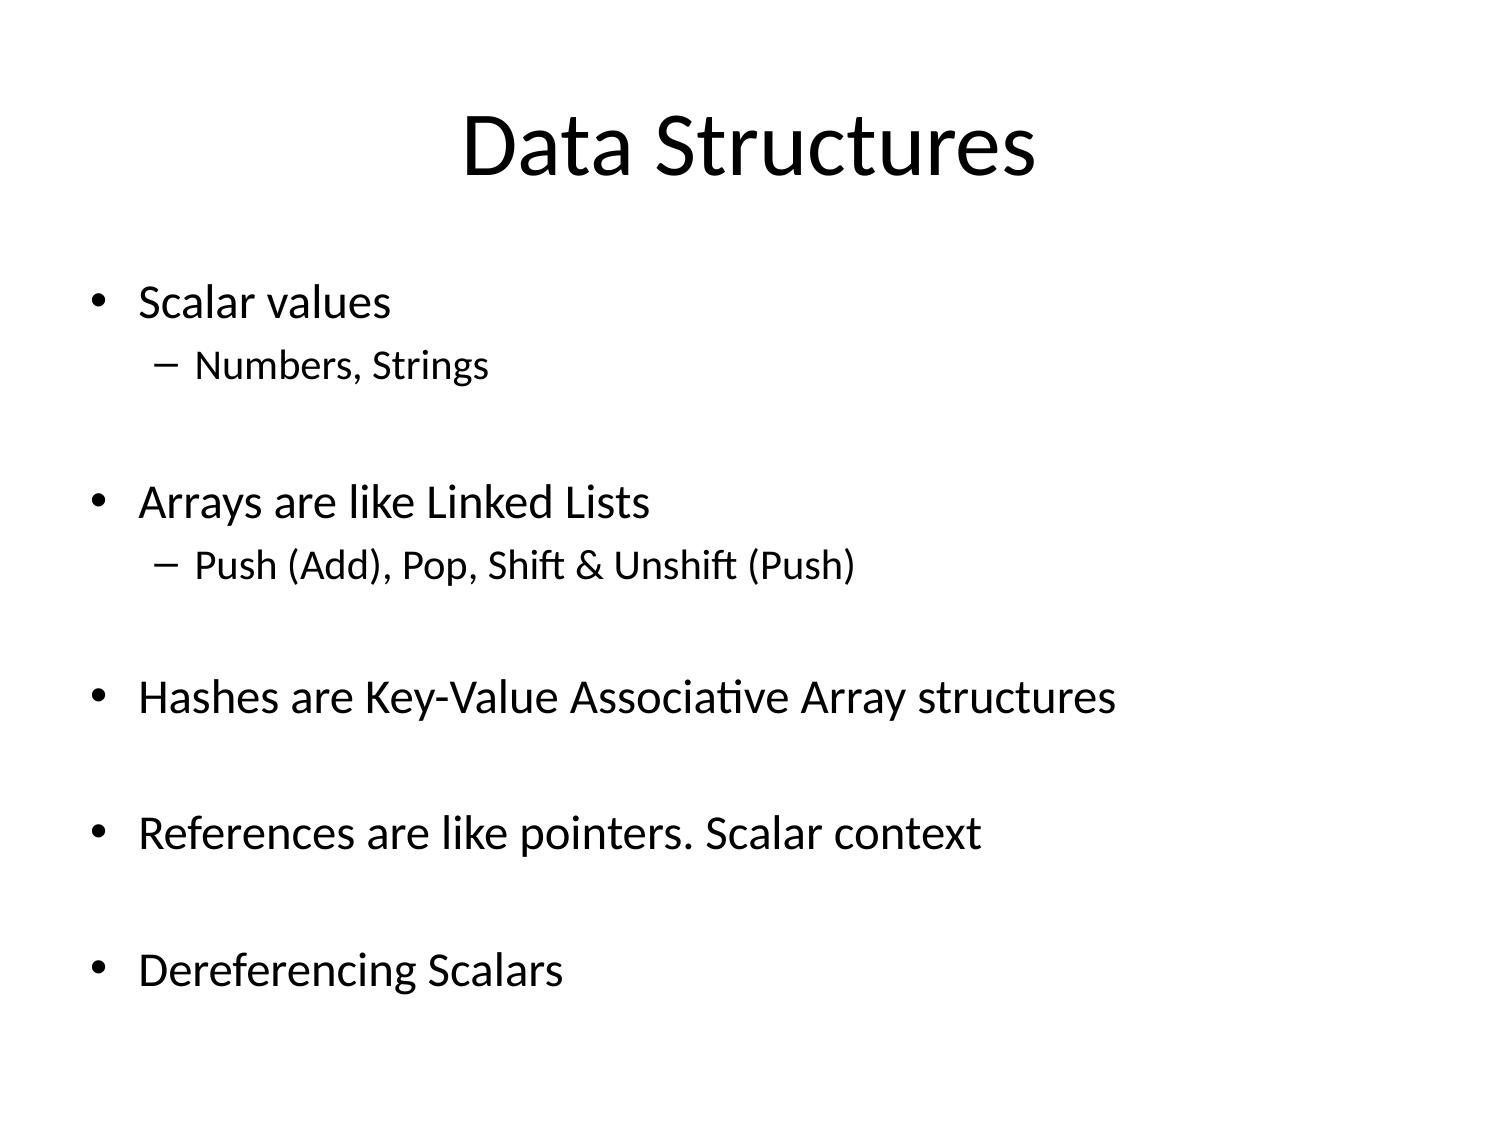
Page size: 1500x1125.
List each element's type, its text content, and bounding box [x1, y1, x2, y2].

list Scalar values Numbers, Strings Arrays are like Linked Lists Push (Add), Pop, Shift & Unshift (Push) Hashes are Key-Value Associative Array structures References are like pointers. Scalar context Dereferencing Scalars [75, 262, 1425, 1005]
title Data Structures [75, 45, 1425, 233]
